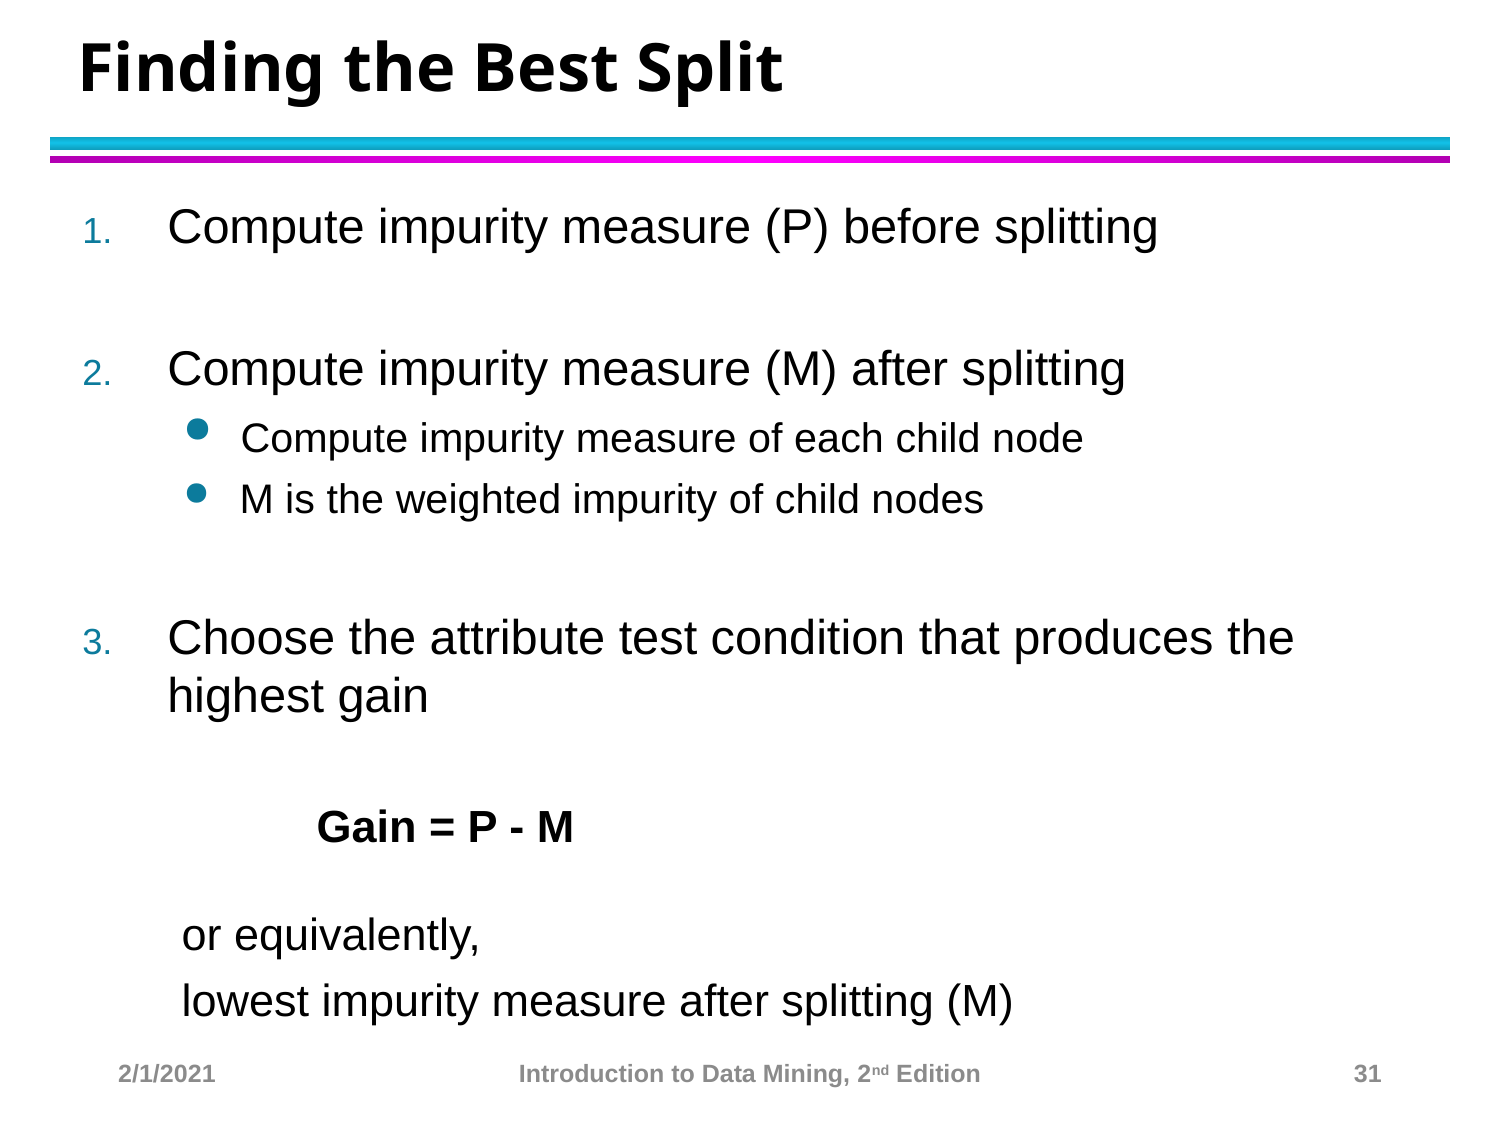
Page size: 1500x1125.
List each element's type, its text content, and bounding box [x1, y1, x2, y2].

list Compute impurity measure (P) before splitting Compute impurity measure (M) after splitting Compute impurity measure of each child node M is the weighted impurity of child nodes Choose the attribute test condition that produces the highest gain Gain = P - M or equivalently, lowest impurity measure after splitting (M) [67, 187, 1432, 1038]
slide_number 31 [1059, 1042, 1397, 1103]
footer Introduction to Data Mining, 2nd Edition [496, 1042, 1004, 1103]
title Finding the Best Split [62, 24, 1421, 113]
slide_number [103, 1042, 441, 1103]
